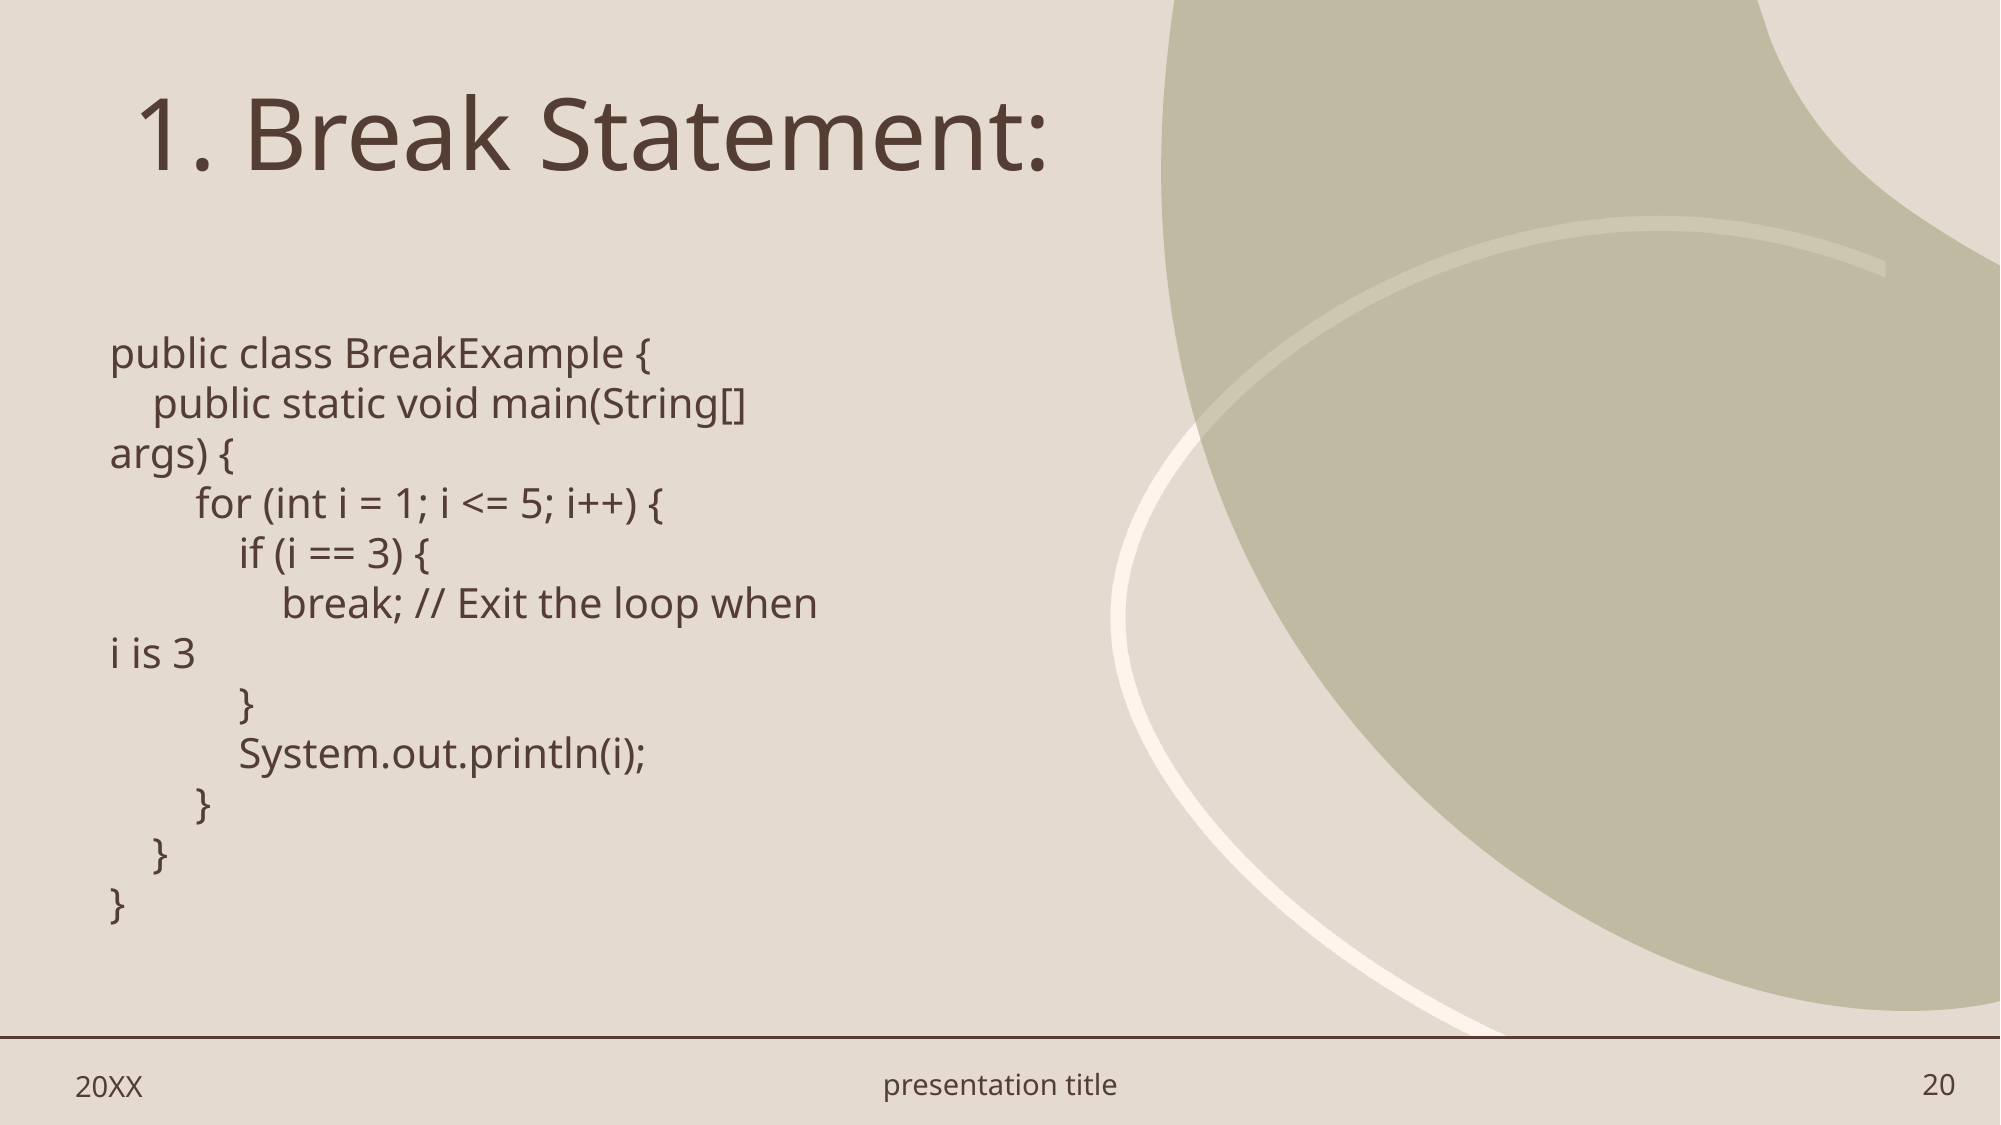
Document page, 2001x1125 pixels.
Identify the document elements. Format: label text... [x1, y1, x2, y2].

list public class BreakExample { public static void main(String[] args) { for (int i = 1; i <= 5; i++) { if (i == 3) { break; // Exit the loop when i is 3 } System.out.println(i); } } } [94, 319, 845, 988]
slide_number 20 [1808, 1060, 1971, 1112]
title 1. Break Statement: [117, 93, 1185, 320]
picture [1110, 0, 2000, 1036]
footer presentation title [718, 1060, 1283, 1112]
slide_number 20XX [60, 1060, 222, 1112]
